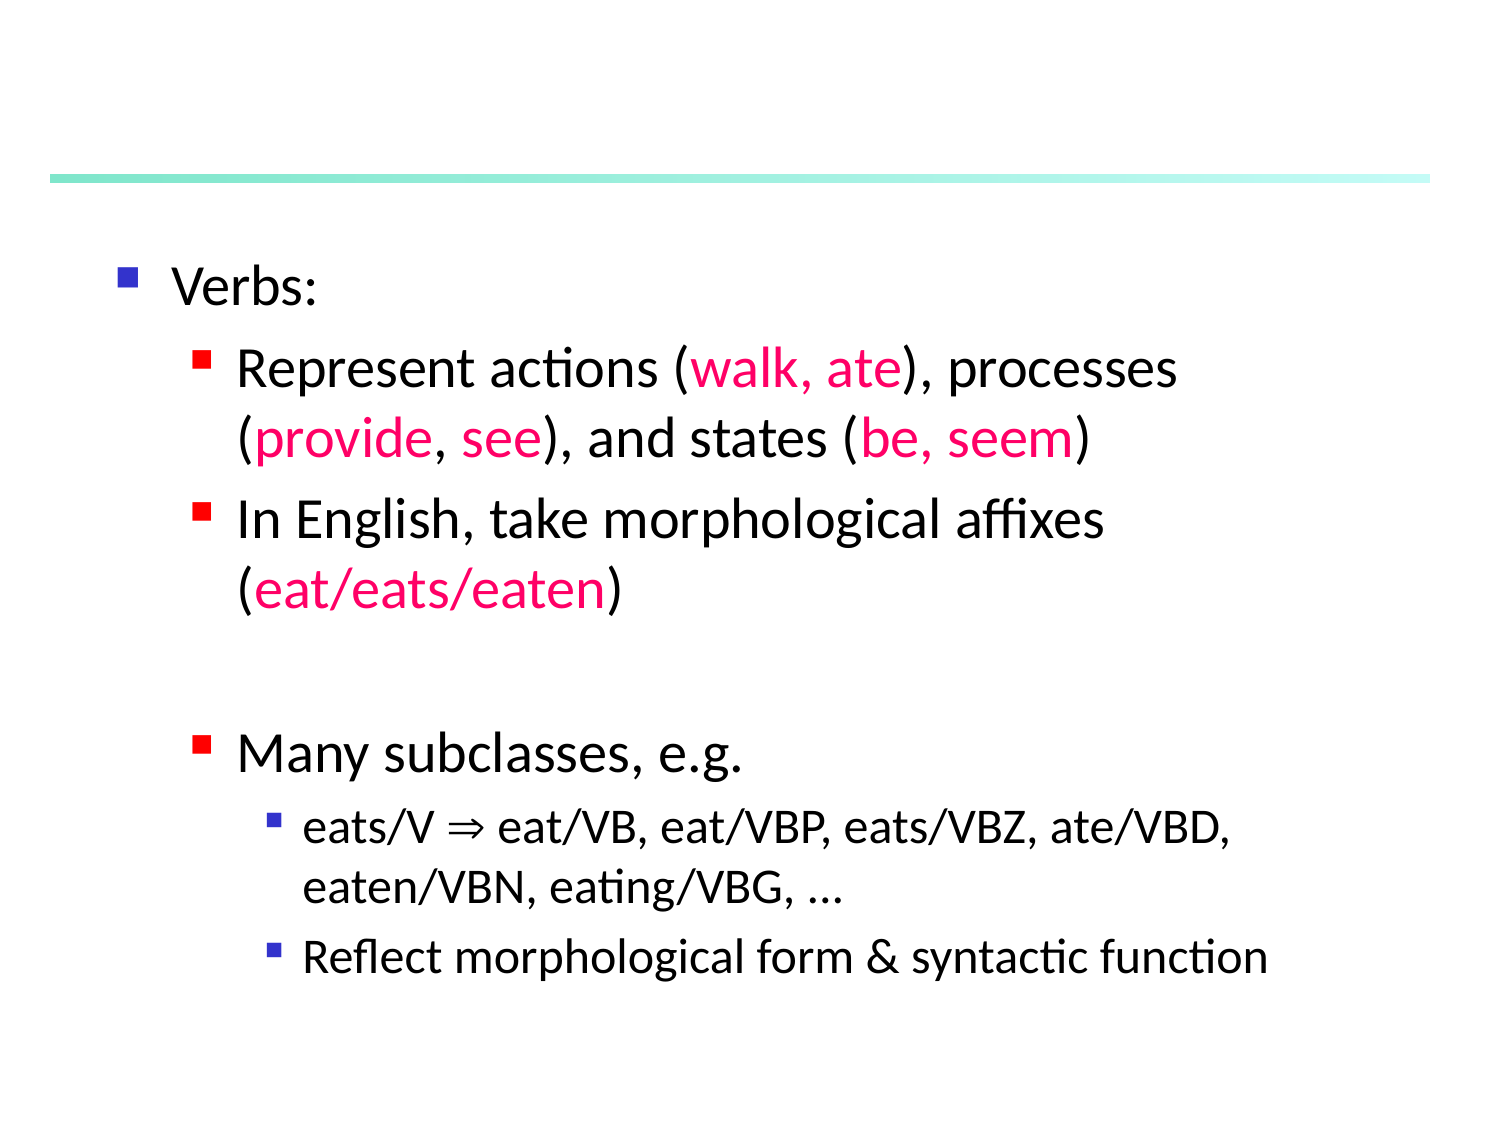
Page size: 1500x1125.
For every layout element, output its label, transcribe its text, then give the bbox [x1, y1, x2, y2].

list Verbs: Represent actions (walk, ate), processes (provide, see), and states (be, seem) In English, take morphological affixes (eat/eats/eaten) Many subclasses, e.g. eats/V  eat/VB, eat/VBP, eats/VBZ, ate/VBD, eaten/VBN, eating/VBG, ... Reflect morphological form & syntactic function [99, 239, 1375, 1125]
